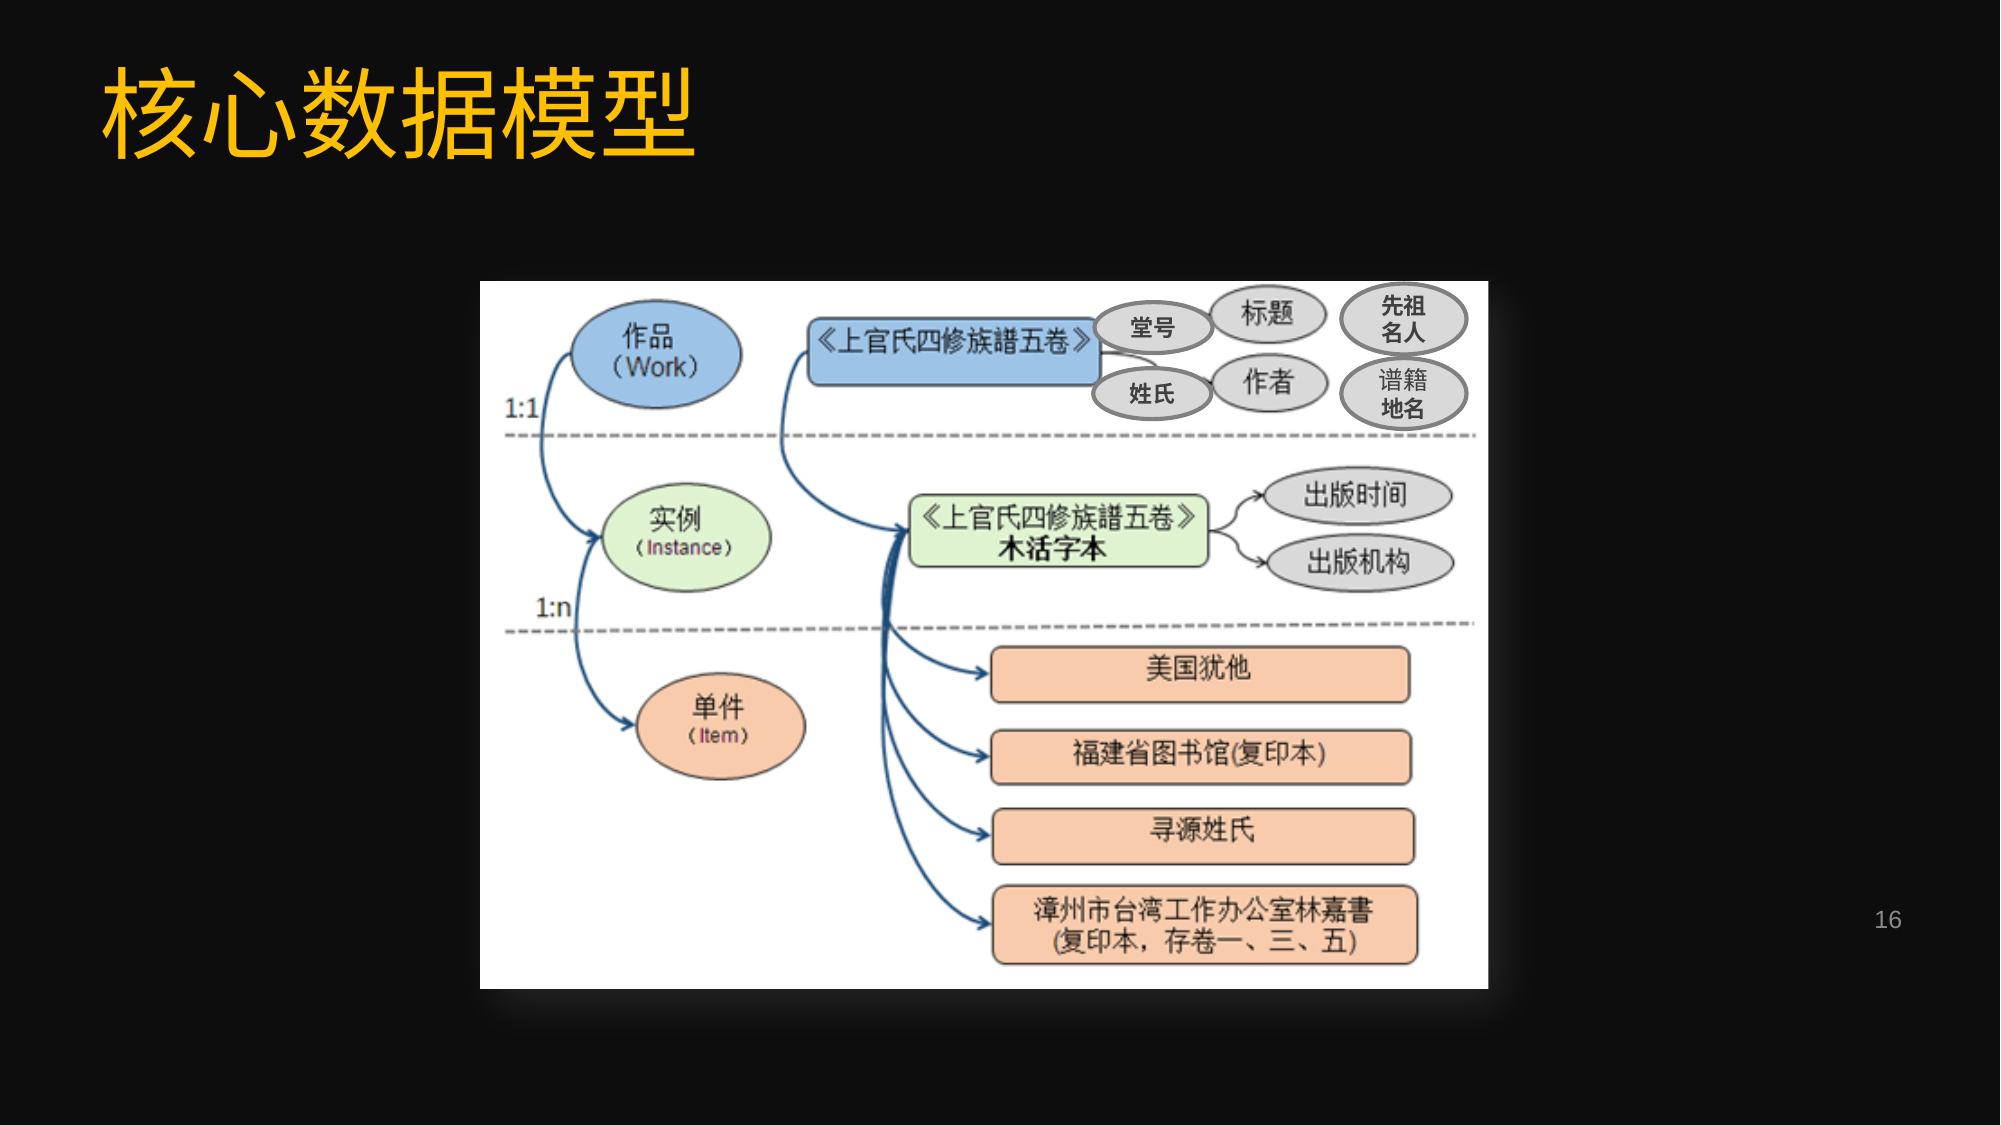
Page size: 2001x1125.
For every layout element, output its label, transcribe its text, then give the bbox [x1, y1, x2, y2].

text_box 核心数据模型 [84, 43, 729, 179]
slide_number 16 [1579, 889, 1918, 949]
picture [479, 281, 1489, 989]
